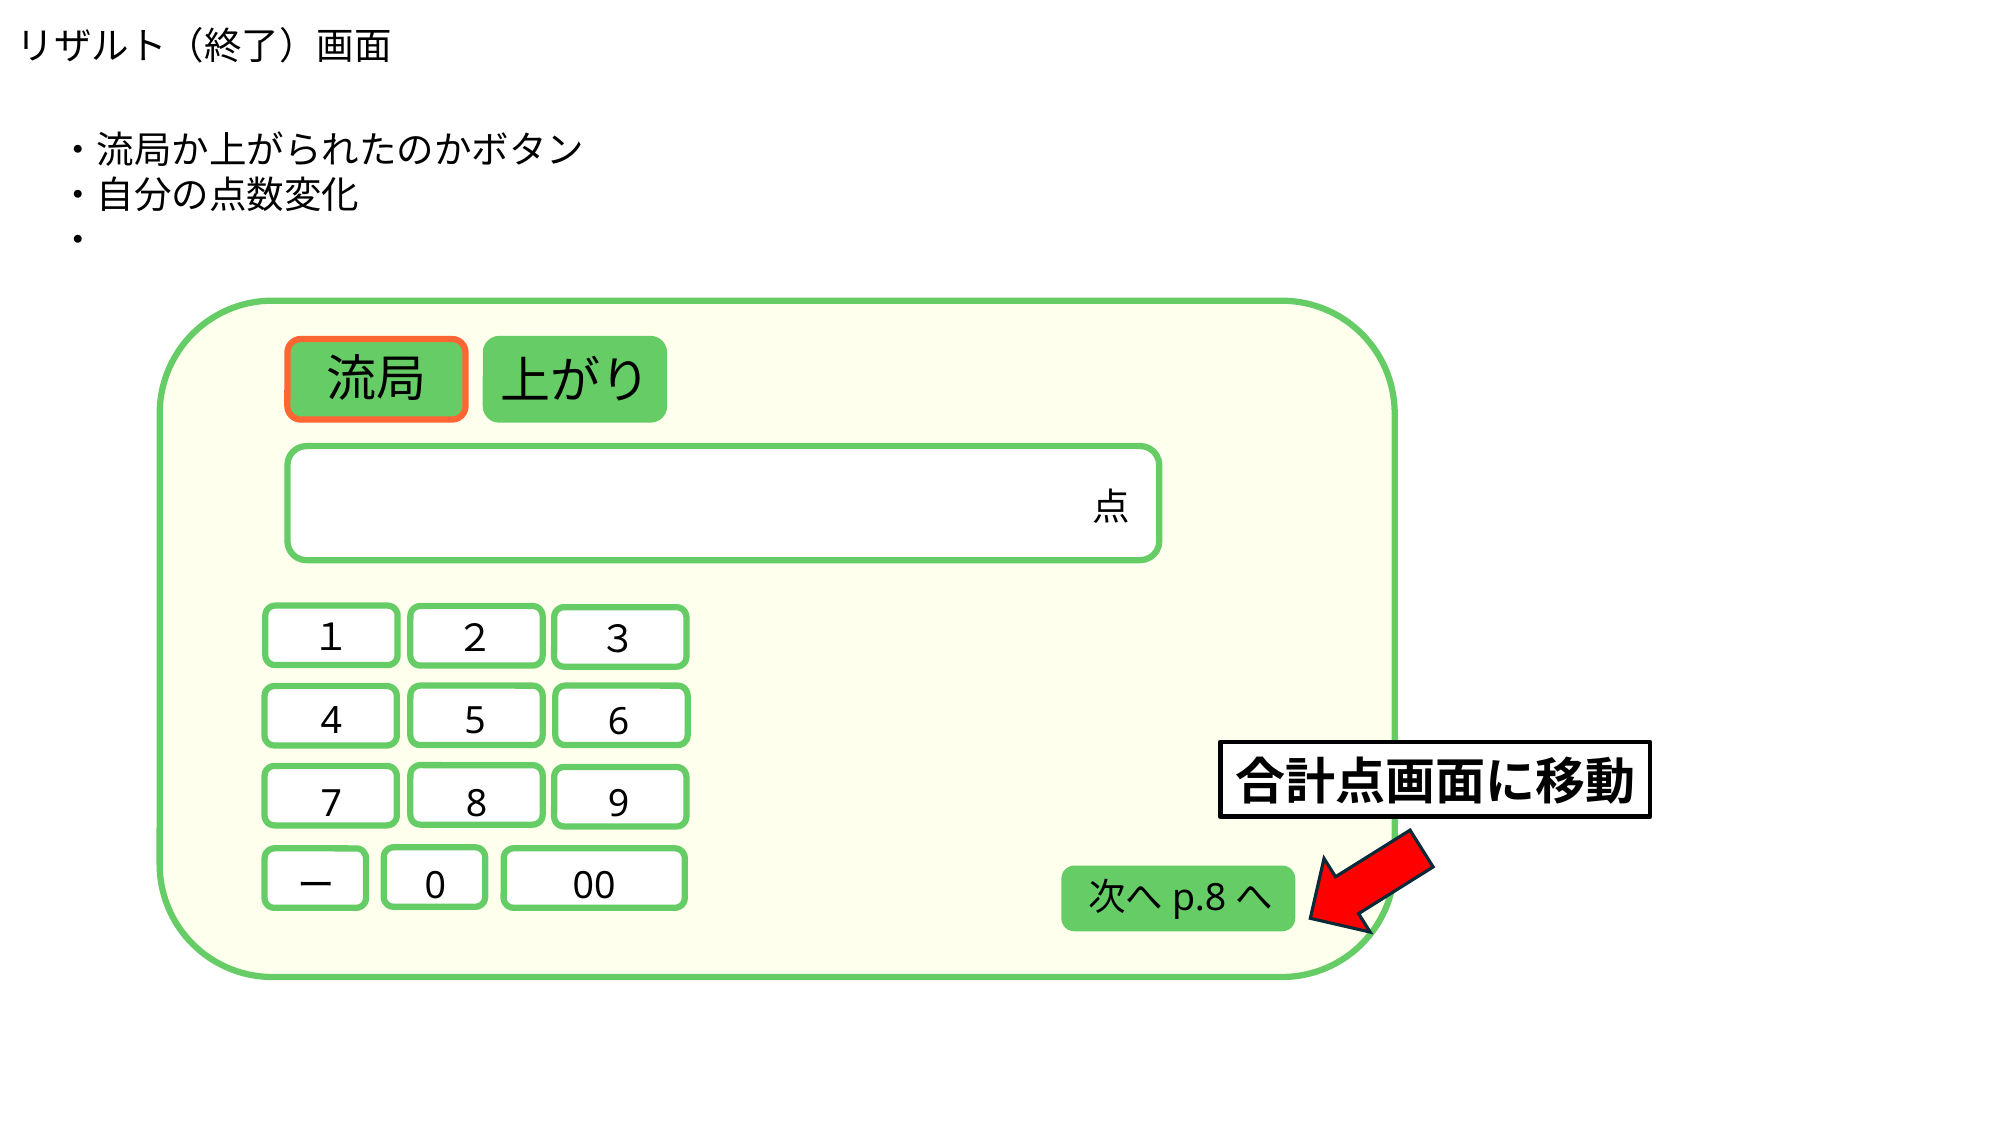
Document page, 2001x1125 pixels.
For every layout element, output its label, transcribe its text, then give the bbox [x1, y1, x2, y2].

text_box [685, 609, 689, 665]
text_box 0 [384, 853, 486, 914]
text_box ・流局か上がられたのかボタン ・自分の点数変化 ・ [44, 118, 600, 268]
text_box 流局 [287, 338, 466, 414]
text_box ー [265, 853, 367, 914]
text_box 00 [503, 853, 685, 914]
text_box リザルト（終了）画面 [2, 14, 407, 75]
text_box [555, 684, 690, 744]
text_box [411, 684, 545, 742]
text_box [408, 763, 545, 820]
text_box [262, 764, 398, 822]
text_box 点 [255, 447, 1293, 564]
text_box 上がり [452, 341, 698, 417]
text_box 8 [410, 771, 543, 832]
text_box [382, 845, 487, 904]
text_box 4 [265, 688, 398, 749]
text_box [266, 684, 396, 688]
text_box [1308, 827, 1436, 935]
text_box [1062, 868, 1294, 930]
text_box ３ [552, 607, 685, 667]
text_box [262, 846, 367, 905]
text_box 次へp.8へ [1069, 865, 1292, 925]
text_box ２ [408, 606, 542, 667]
text_box １ [265, 605, 398, 666]
text_box [554, 765, 689, 825]
text_box 7 [265, 771, 398, 832]
text_box [158, 297, 1396, 976]
text_box 6 [552, 689, 685, 750]
text_box [502, 846, 687, 904]
text_box 5 [408, 688, 542, 749]
text_box 9 [552, 771, 685, 832]
text_box 合計点画面に移動 [1220, 741, 1651, 817]
